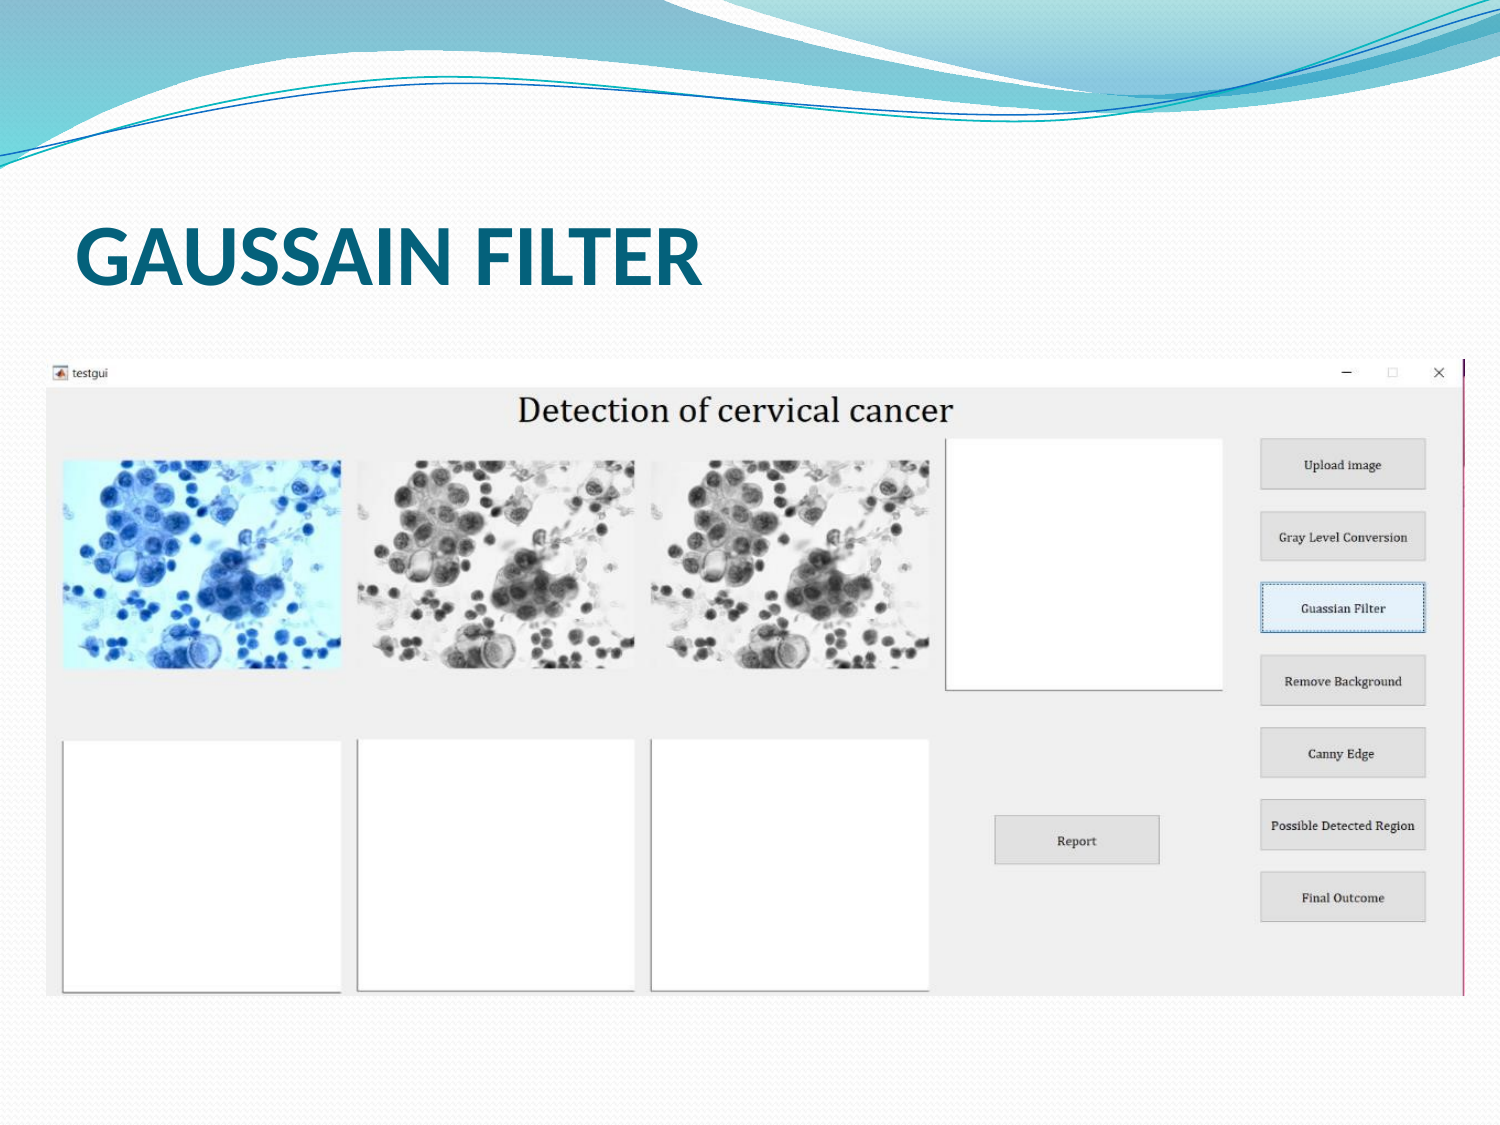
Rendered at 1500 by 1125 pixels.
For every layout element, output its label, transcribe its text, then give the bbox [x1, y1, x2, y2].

title GAUSSAIN FILTER [75, 115, 1438, 303]
picture [46, 359, 1466, 997]
